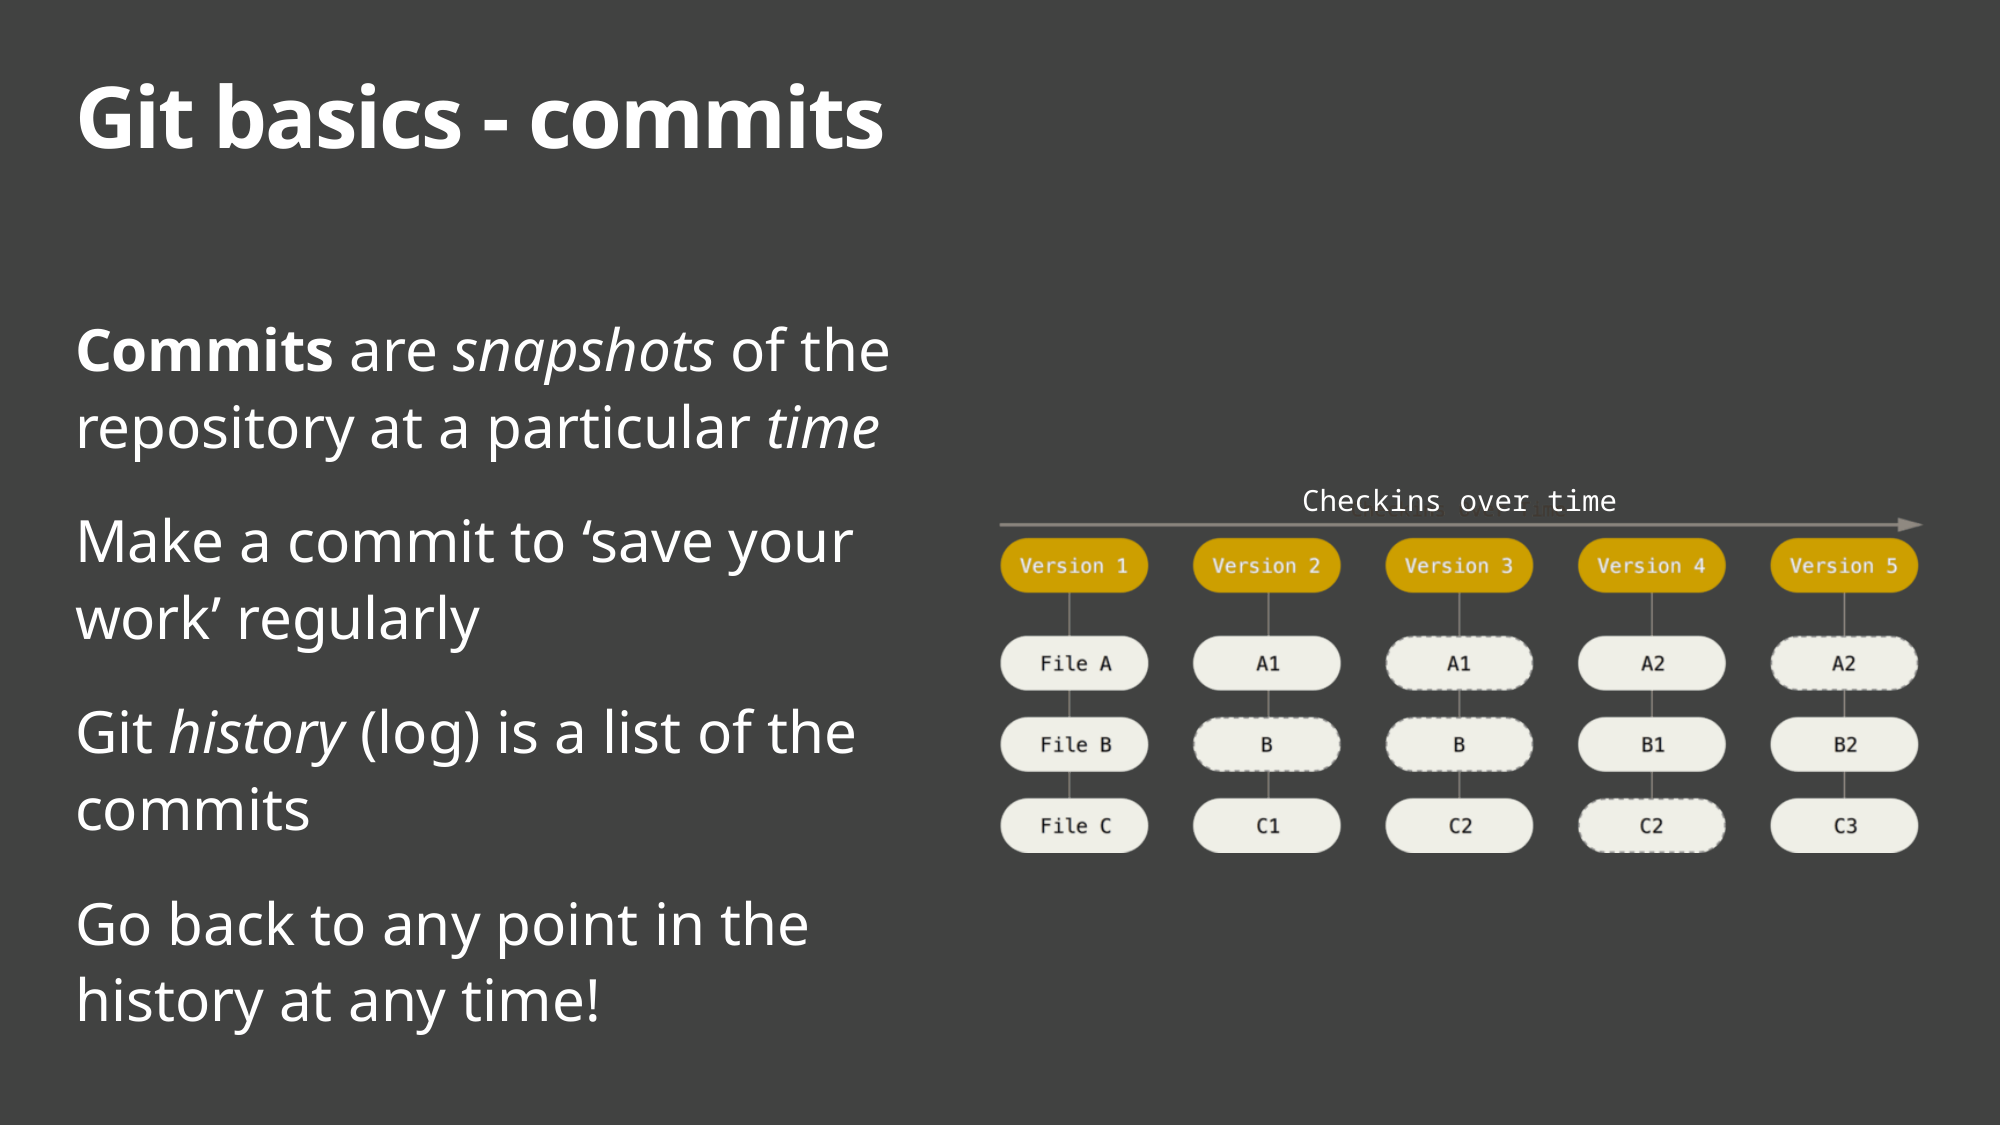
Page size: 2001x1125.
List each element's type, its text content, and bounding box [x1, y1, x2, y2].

text_box Checkins over time [1302, 482, 1623, 499]
list Commits are snapshots of the repository at a particular time Make a commit to ‘save your work’ regularly Git history (log) is a list of the commits Go back to any point in the history at any time! [75, 306, 1000, 1047]
title Git basics - commits [75, 75, 1925, 173]
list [999, 499, 1925, 853]
